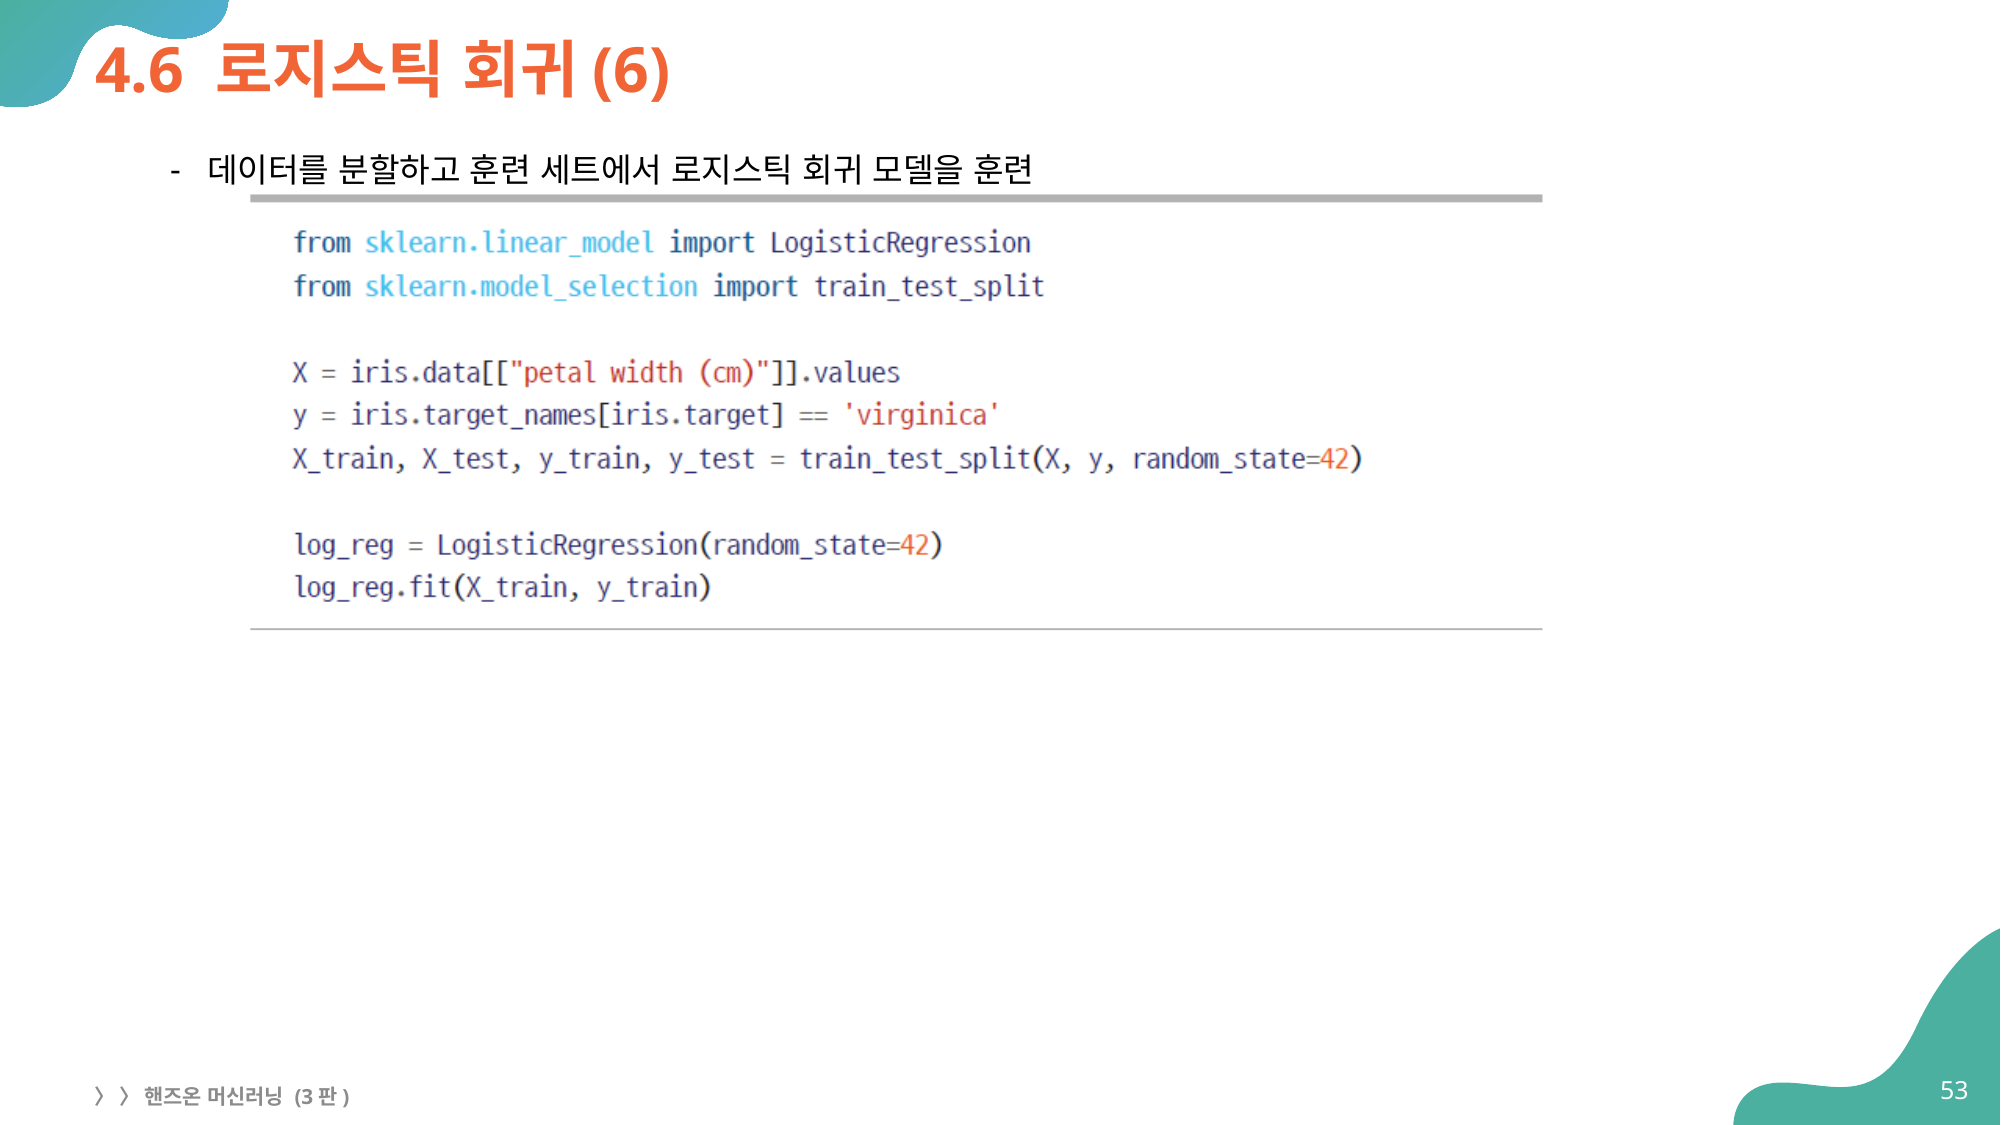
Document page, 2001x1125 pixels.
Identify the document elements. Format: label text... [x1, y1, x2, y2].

slide_number 53 [1917, 1061, 1984, 1122]
list 데이터를 분할하고 훈련 세트에서 로지스틱 회귀 모델을 훈련 [79, 133, 1892, 996]
footer 〉 〉 핸즈온 머신러닝 (3판) [79, 1078, 755, 1114]
picture [249, 190, 1549, 638]
title 4.6 로지스틱 회귀(6) [79, 17, 1931, 128]
